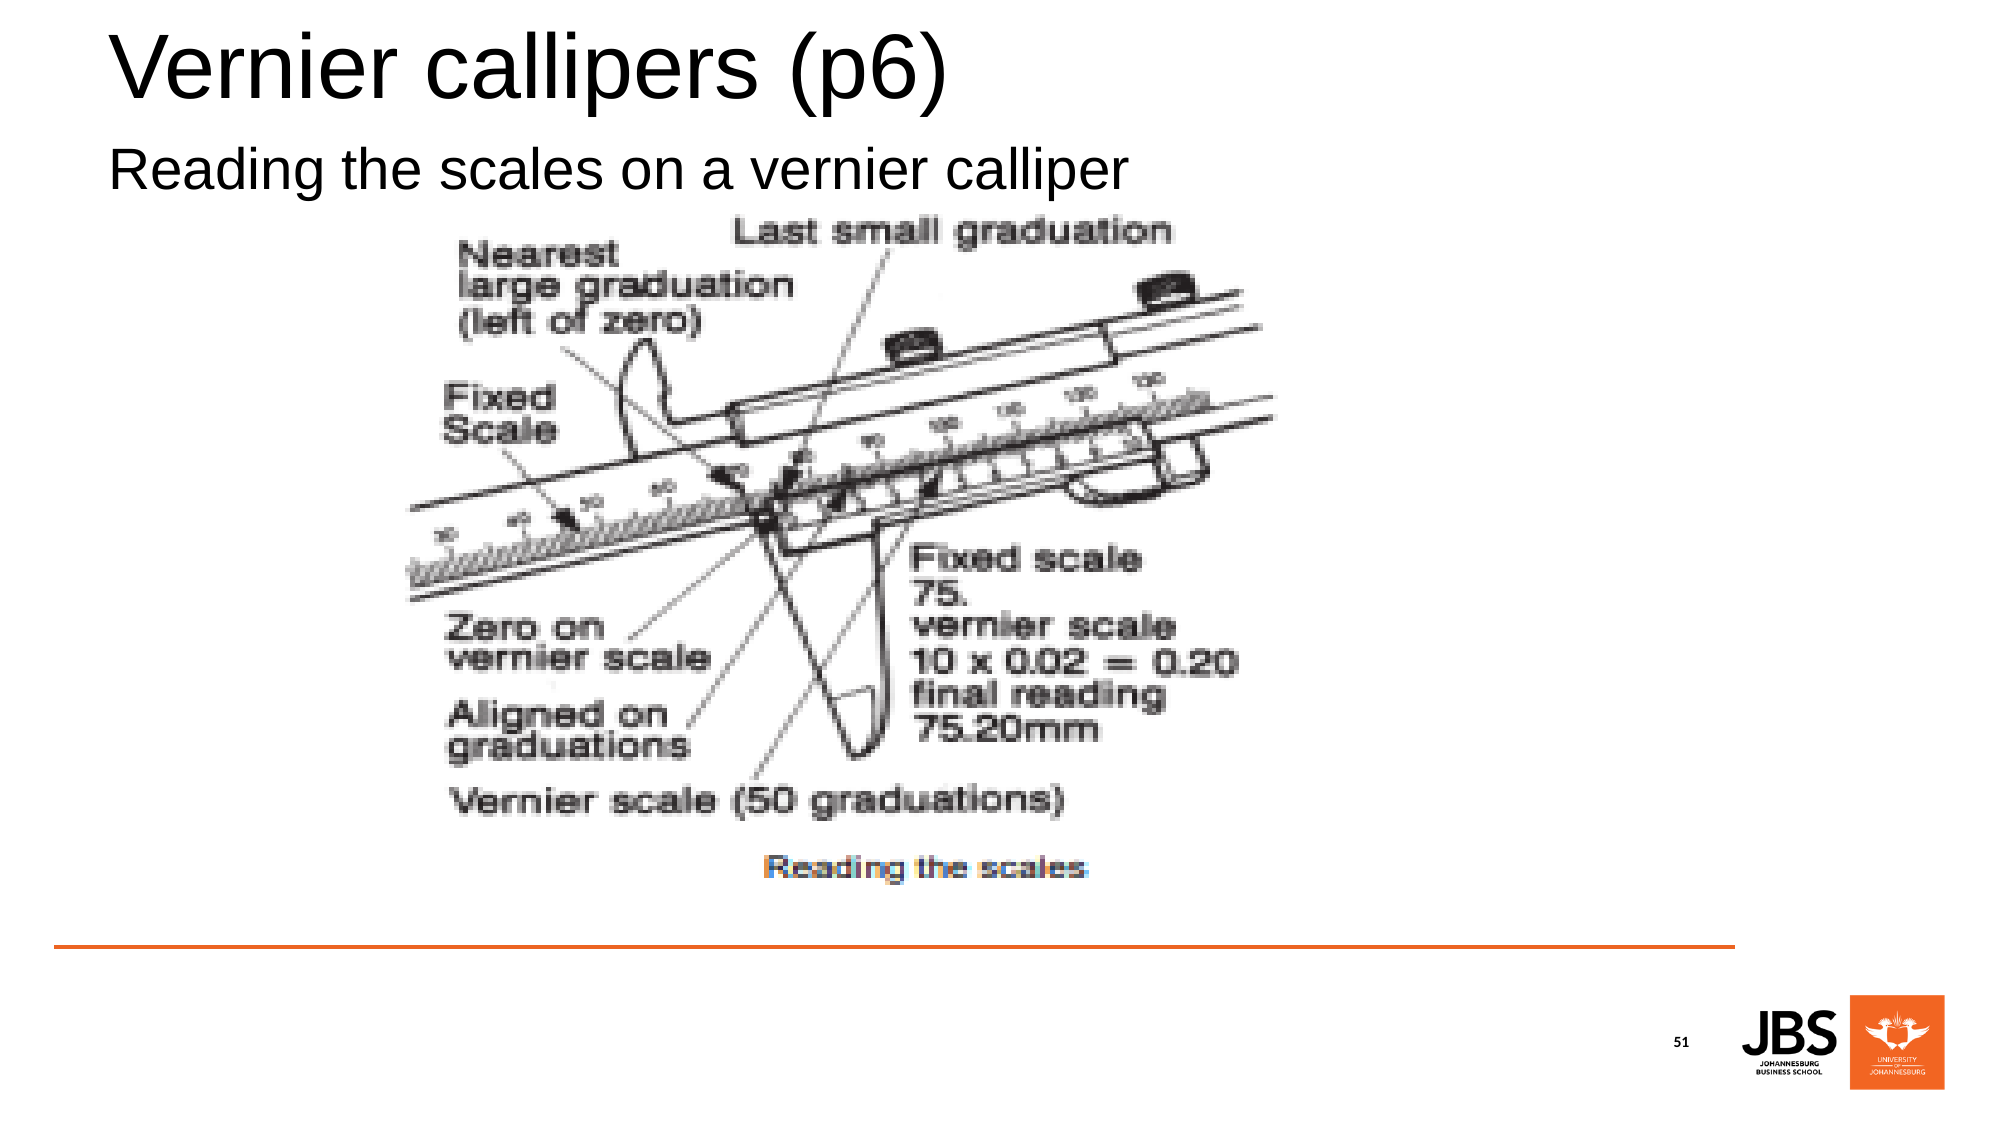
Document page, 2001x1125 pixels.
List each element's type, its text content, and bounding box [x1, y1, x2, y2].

list Reading the scales on a vernier calliper [93, 132, 1863, 841]
title Vernier callipers (p6) [93, 0, 1819, 132]
picture [1728, 981, 1958, 1103]
picture [367, 203, 1283, 912]
